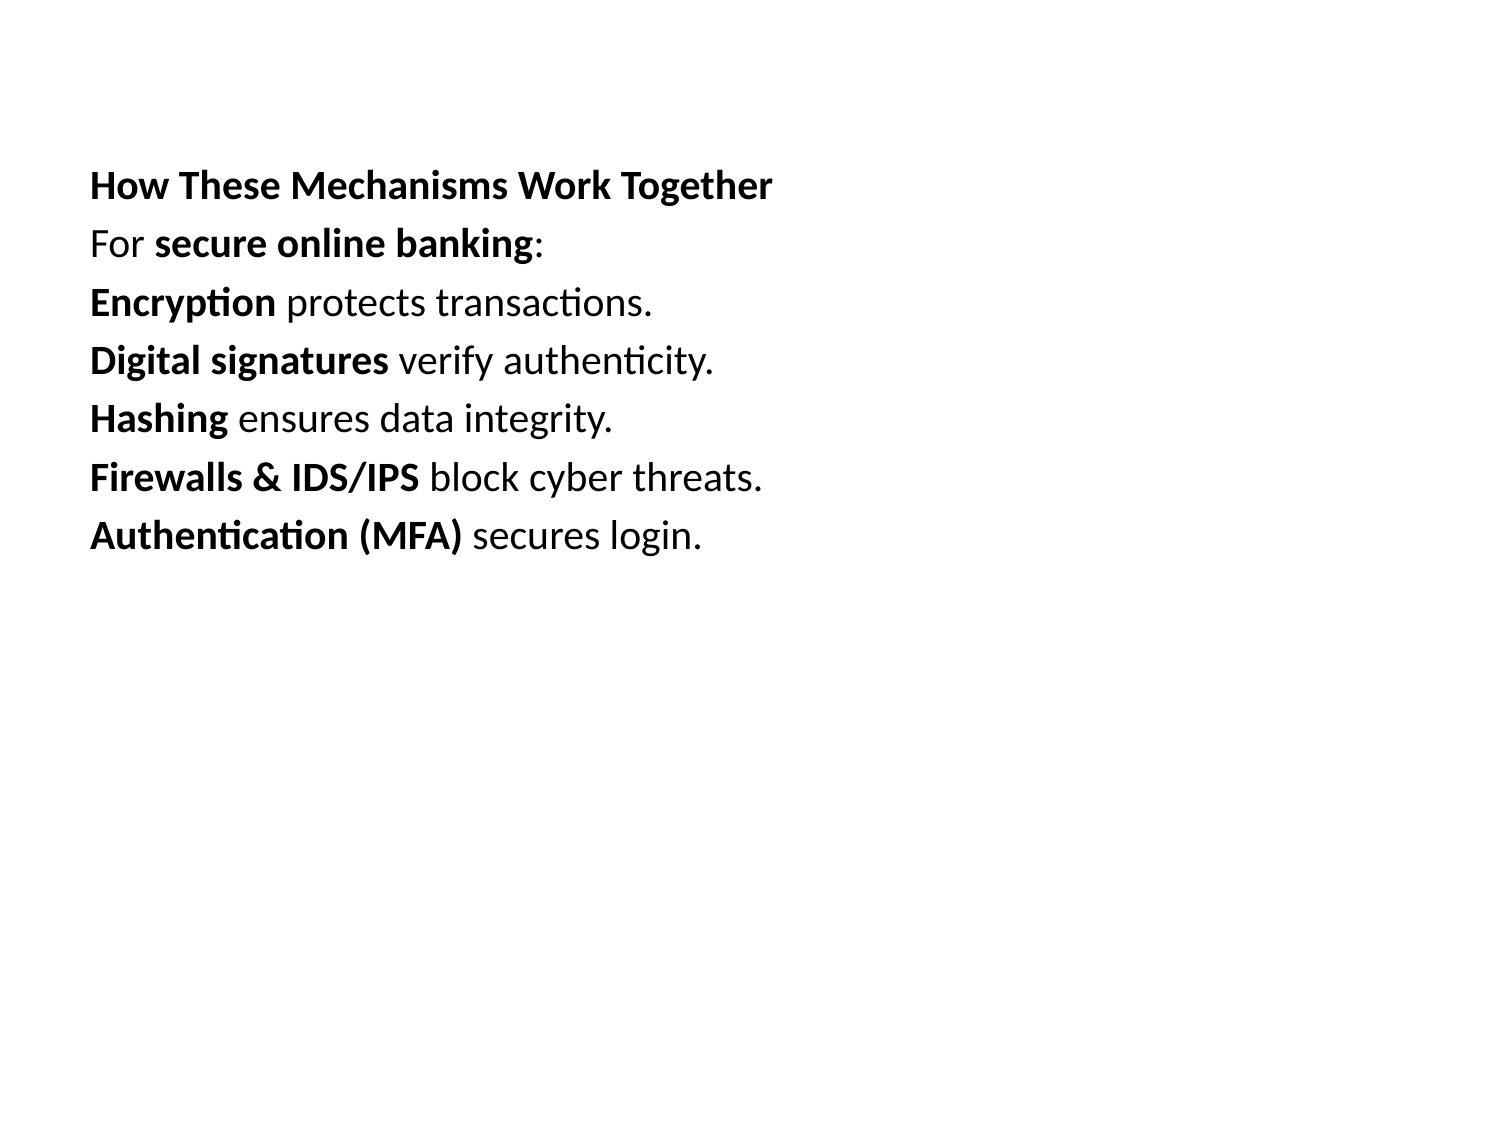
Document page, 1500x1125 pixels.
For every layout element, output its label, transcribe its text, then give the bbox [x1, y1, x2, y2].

list How These Mechanisms Work Together For secure online banking: Encryption protects transactions. Digital signatures verify authenticity. Hashing ensures data integrity. Firewalls & IDS/IPS block cyber threats. Authentication (MFA) secures login. [75, 149, 1425, 1005]
